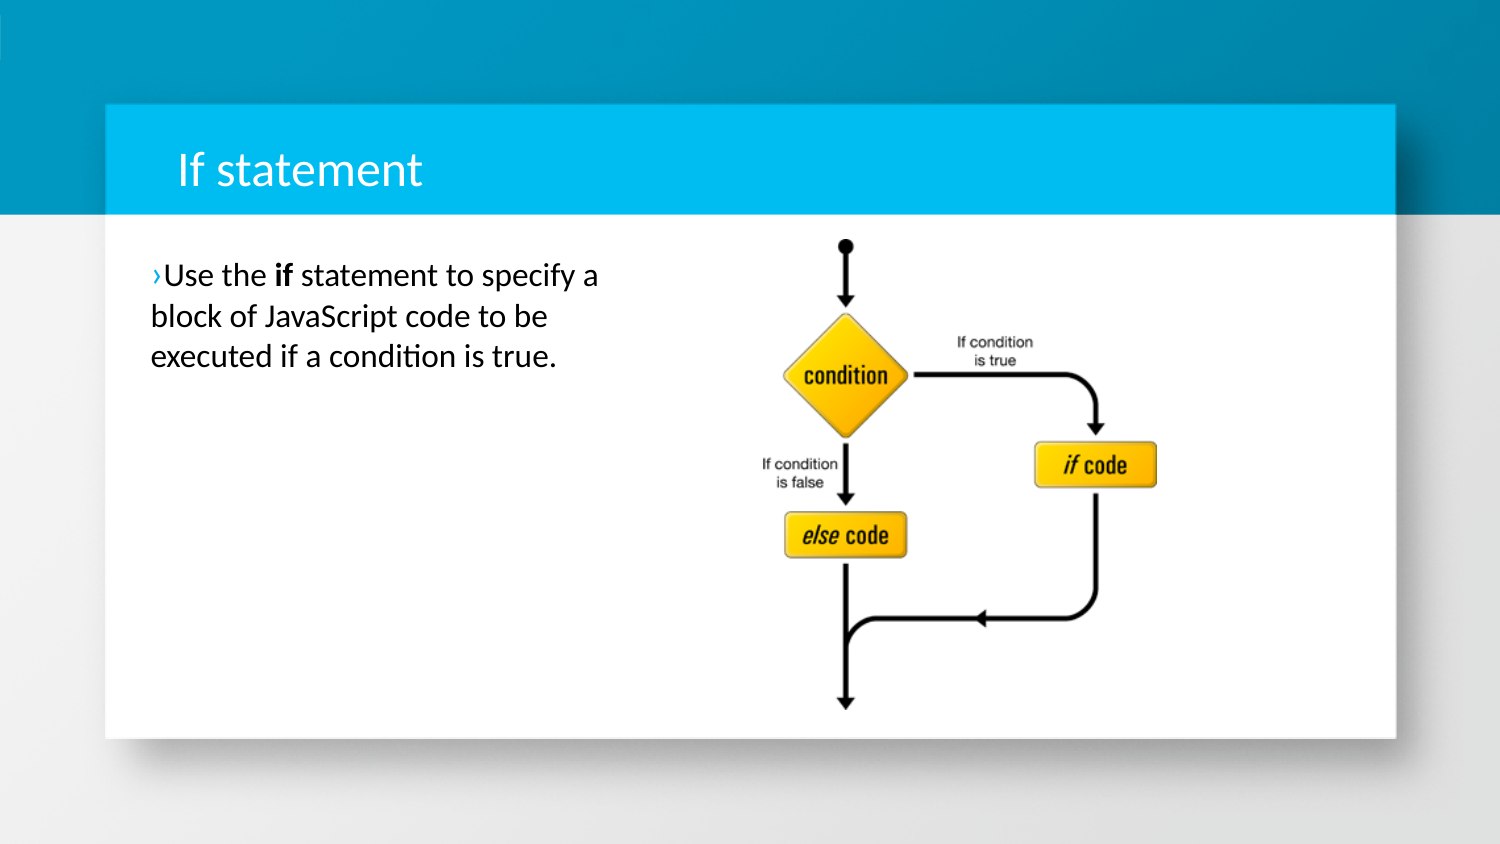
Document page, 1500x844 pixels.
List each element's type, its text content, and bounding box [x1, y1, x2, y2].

picture [0, 215, 1500, 844]
text_box ›Use the if statement to specify a block of JavaScript code to be executed if a condition is true. [150, 246, 663, 374]
title If statement [174, 134, 663, 278]
